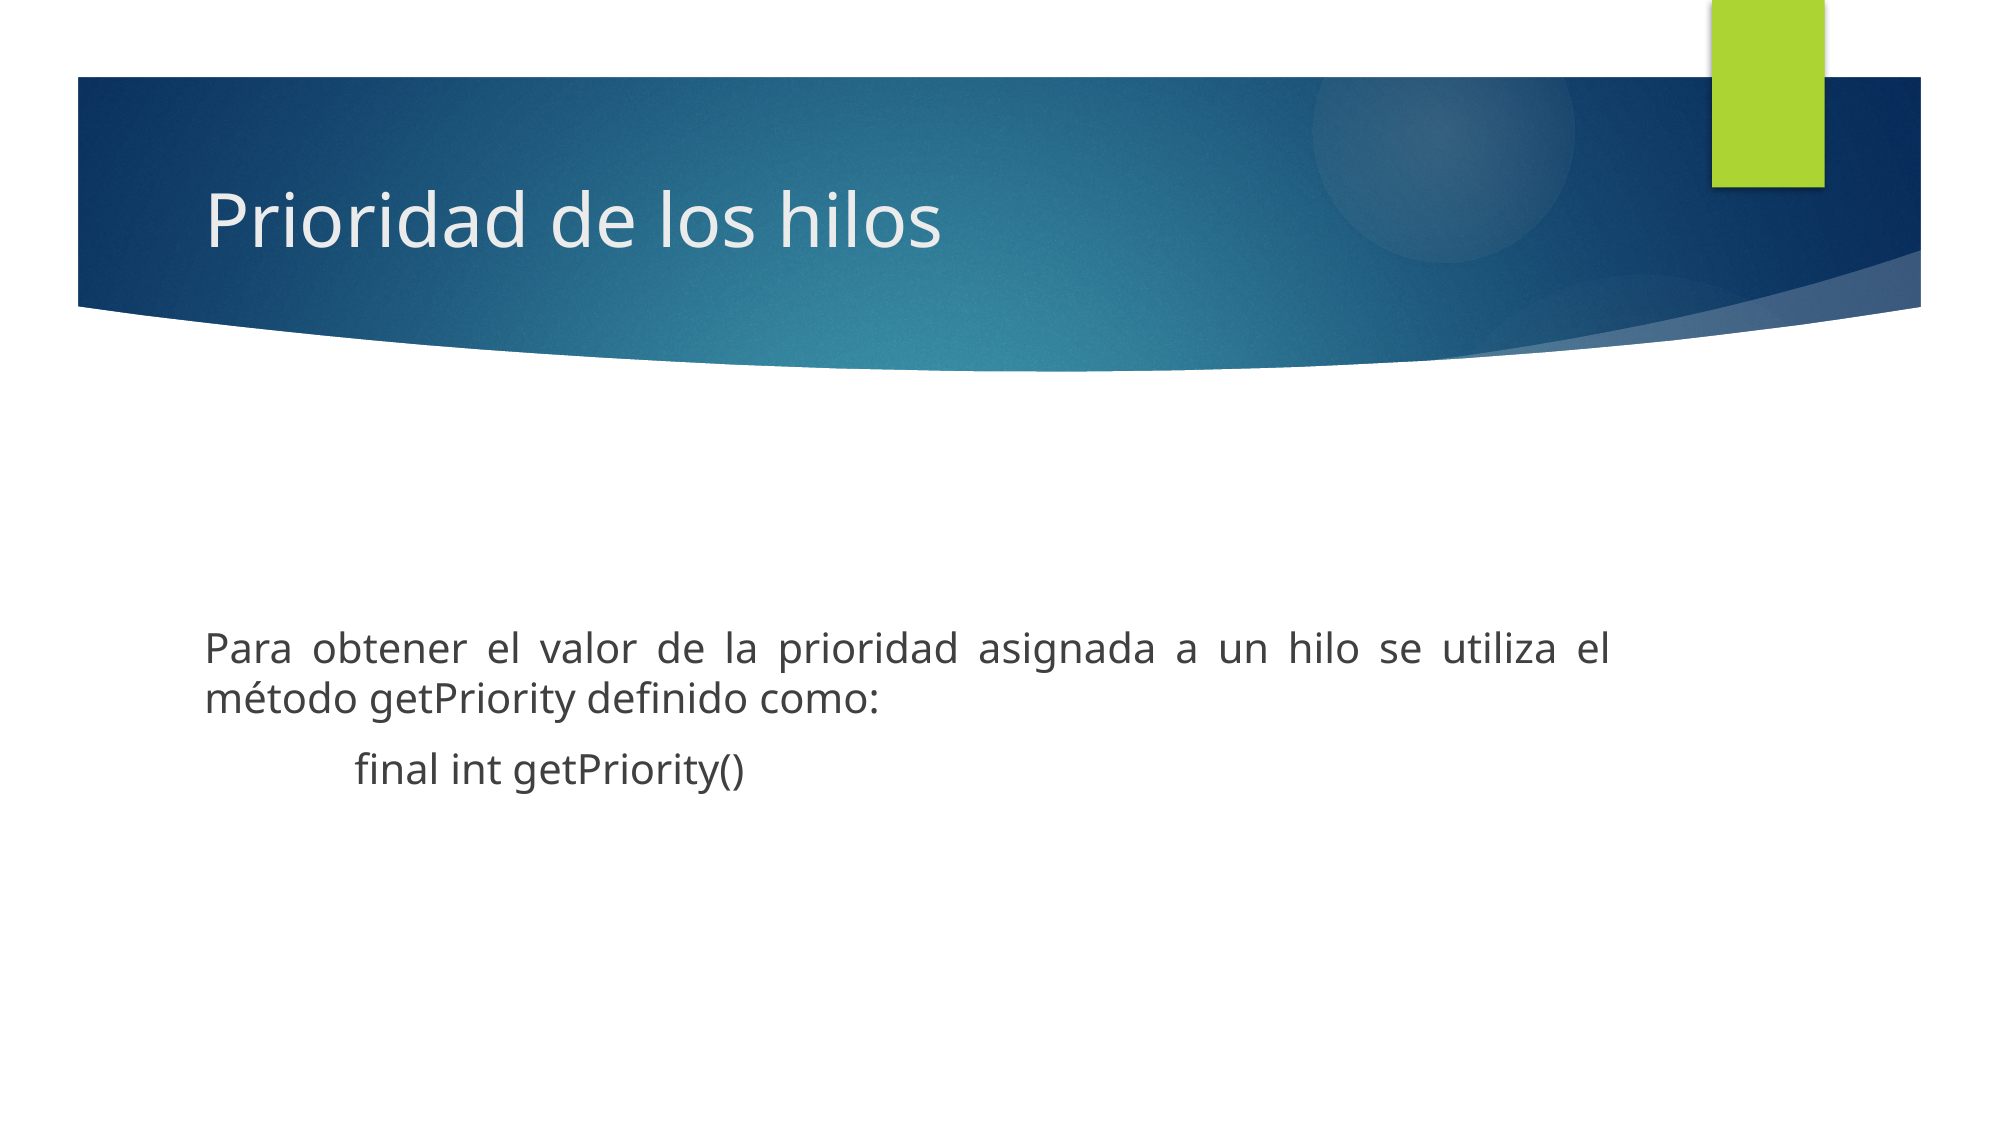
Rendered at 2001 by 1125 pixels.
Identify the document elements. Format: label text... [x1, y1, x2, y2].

title Prioridad de los hilos [189, 159, 1627, 276]
list Para obtener el valor de la prioridad asignada a un hilo se utiliza el método getPriority definido como: final int getPriority() [189, 427, 1627, 988]
